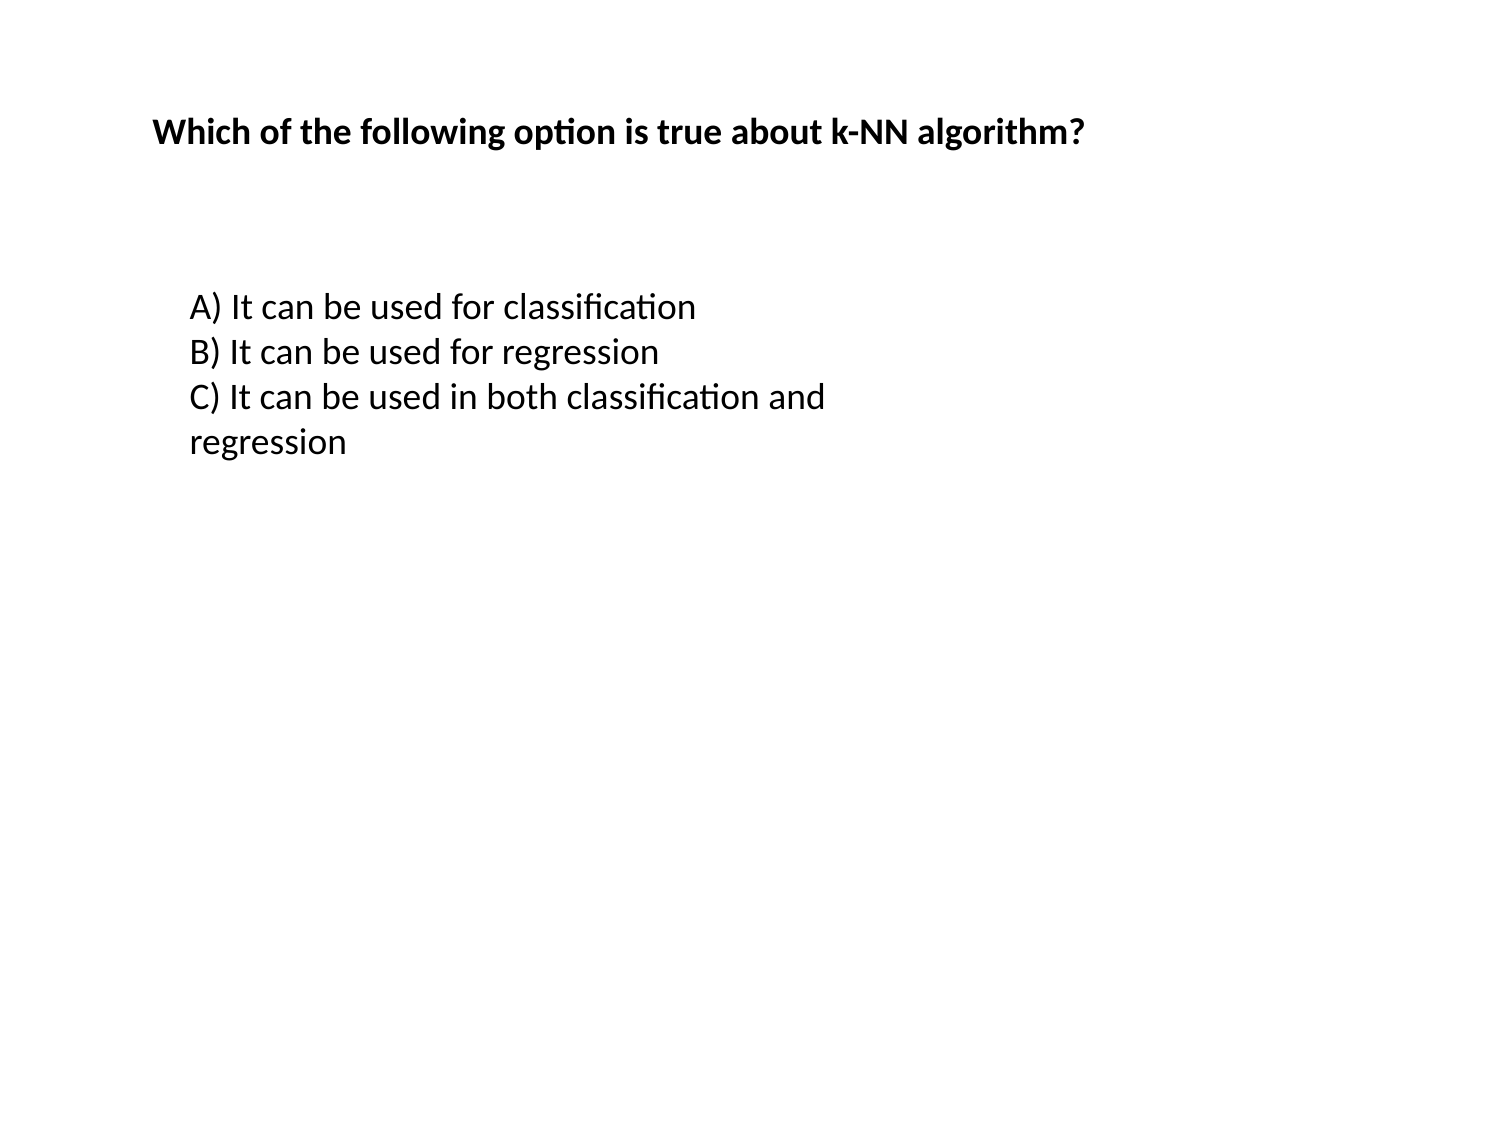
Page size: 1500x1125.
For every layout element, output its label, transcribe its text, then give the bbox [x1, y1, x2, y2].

text_box A) It can be used for classification B) It can be used for regression C) It can be used in both classification and regression [174, 274, 925, 470]
text_box Which of the following option is true about k-NN algorithm? [137, 99, 1363, 160]
